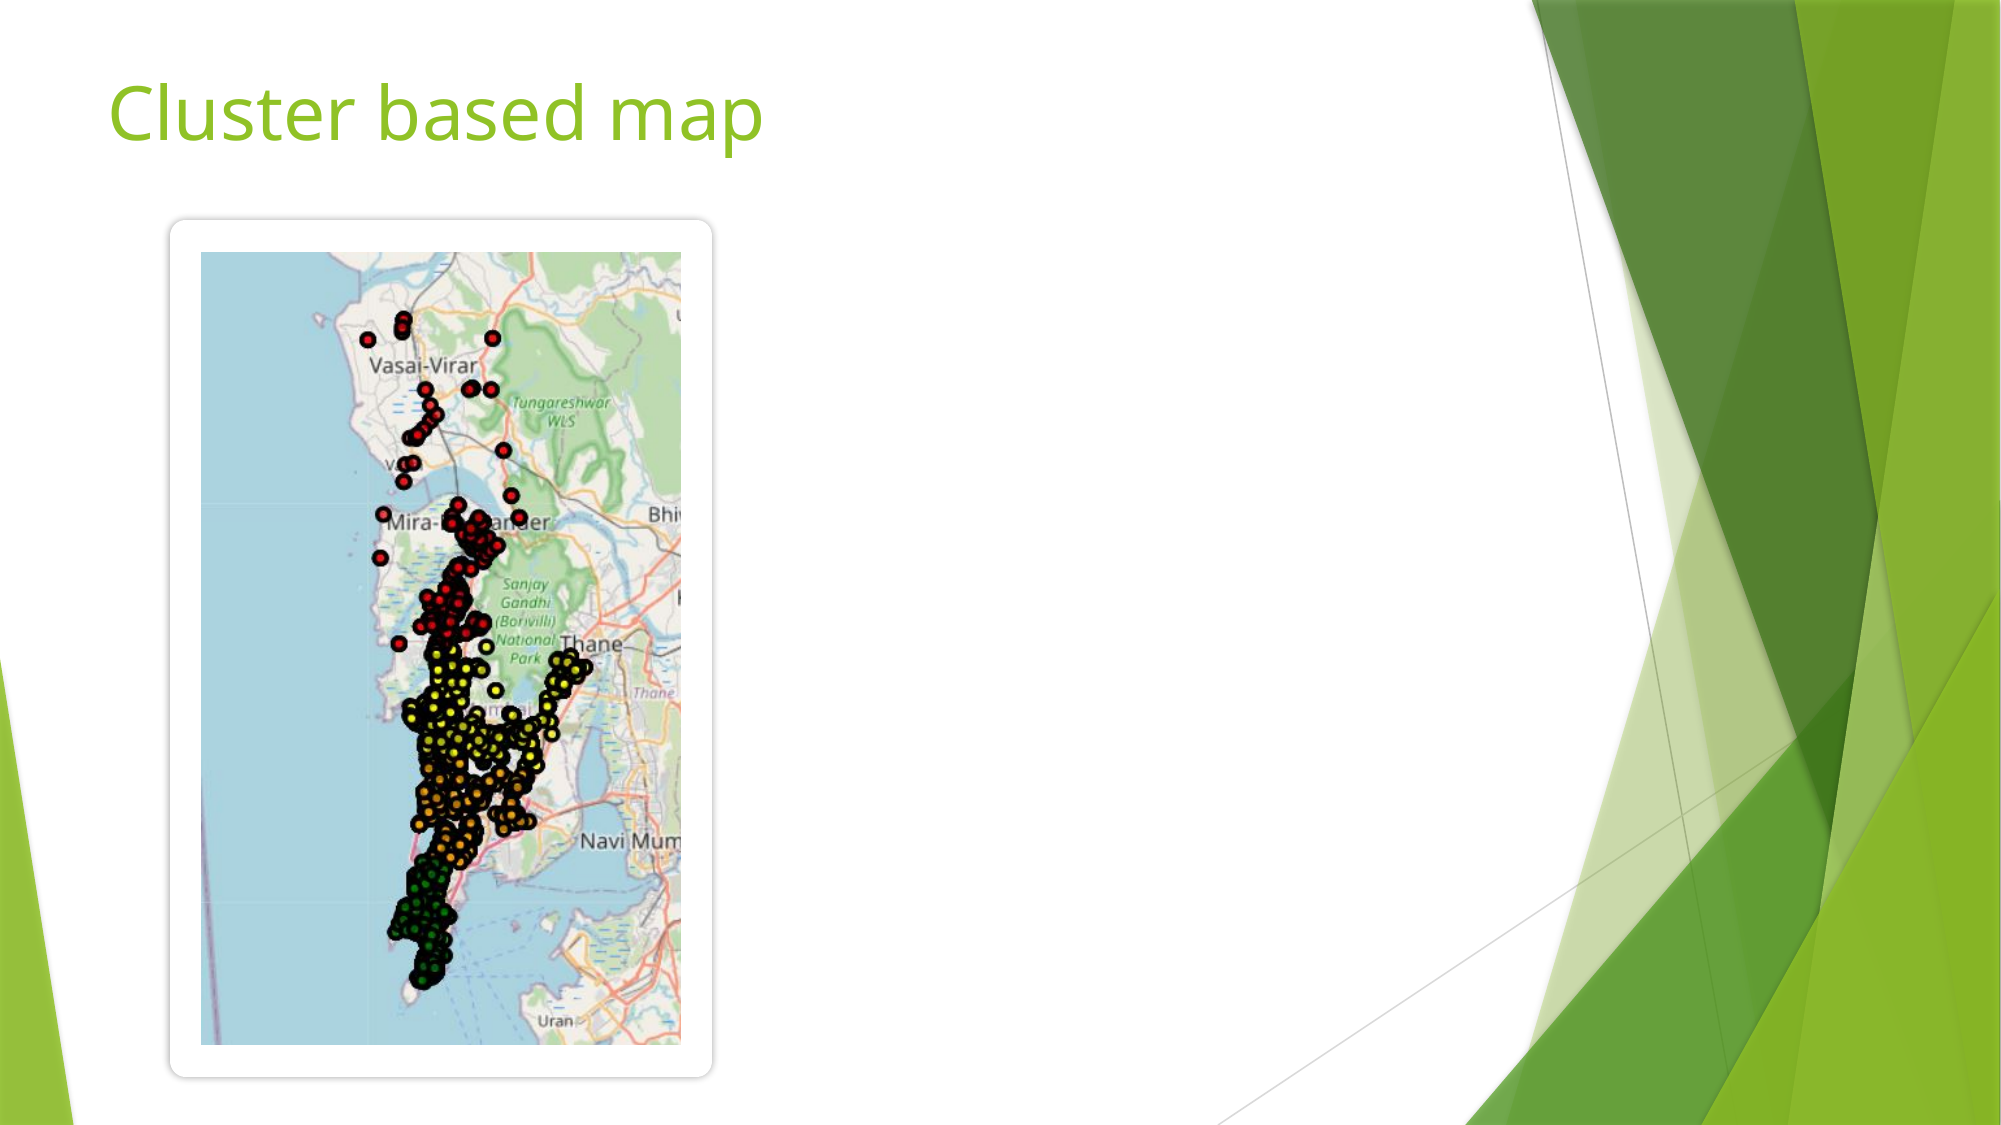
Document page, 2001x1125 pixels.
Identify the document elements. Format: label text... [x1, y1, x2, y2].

title Cluster based map [92, 57, 1503, 275]
picture [200, 251, 682, 1046]
